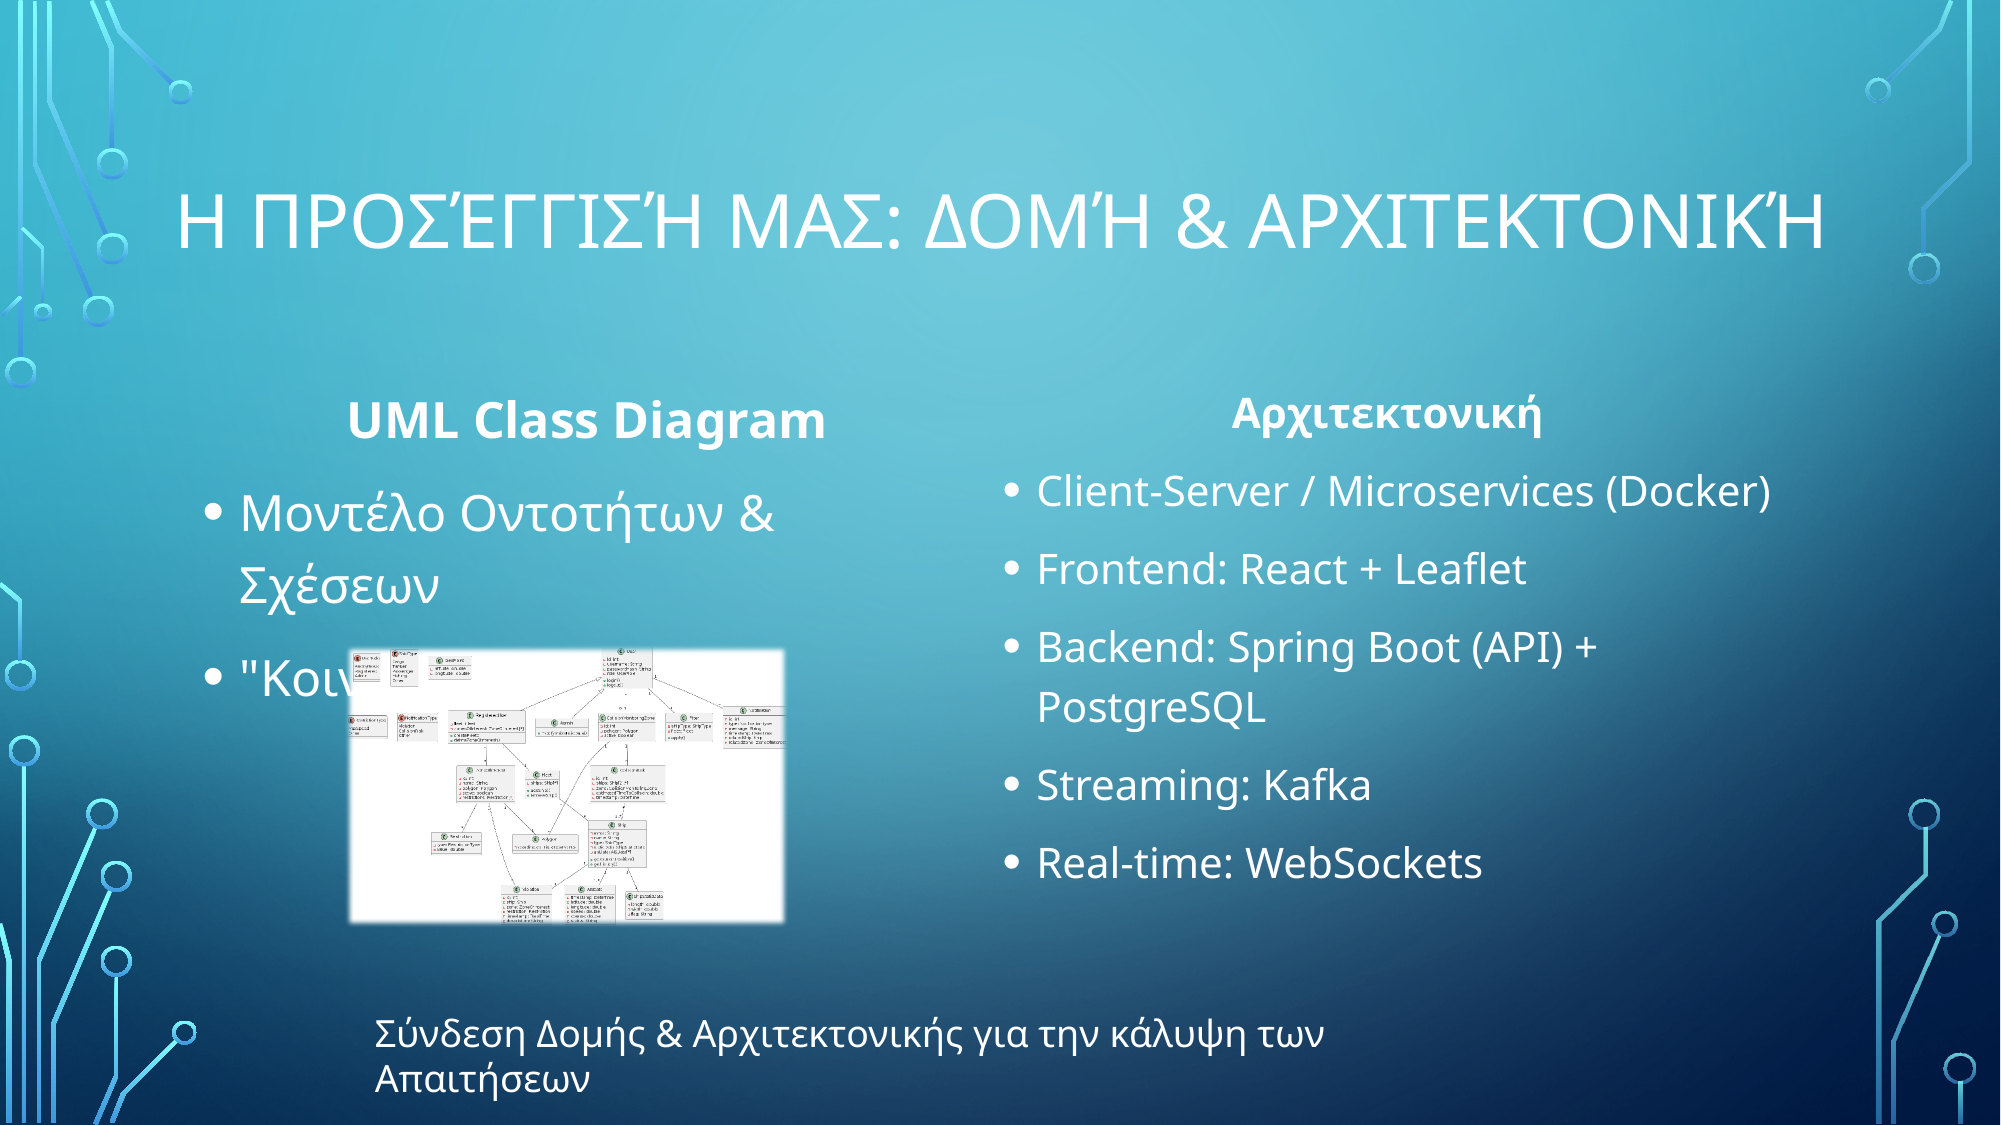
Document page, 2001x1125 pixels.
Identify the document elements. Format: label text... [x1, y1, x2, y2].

text_box Αρχιτεκτονική Client-Server / Microservices (Docker) Frontend: React + Leaflet Backend: Spring Boot (API) + PostgreSQL Streaming: Kafka Real-time: WebSockets [987, 368, 1788, 950]
text_box Σύνδεση Δομής & Αρχιτεκτονικής για την κάλυψη των Απαιτήσεων [360, 1002, 1505, 1107]
list UML Class Diagram Μοντέλο Οντοτήτων & Σχέσεων "Κοινή Γλώσσα" [187, 369, 987, 950]
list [343, 644, 789, 928]
title Η Προσέγγισή μας: Δομή & Αρχιτεκτονική [159, 102, 1894, 346]
